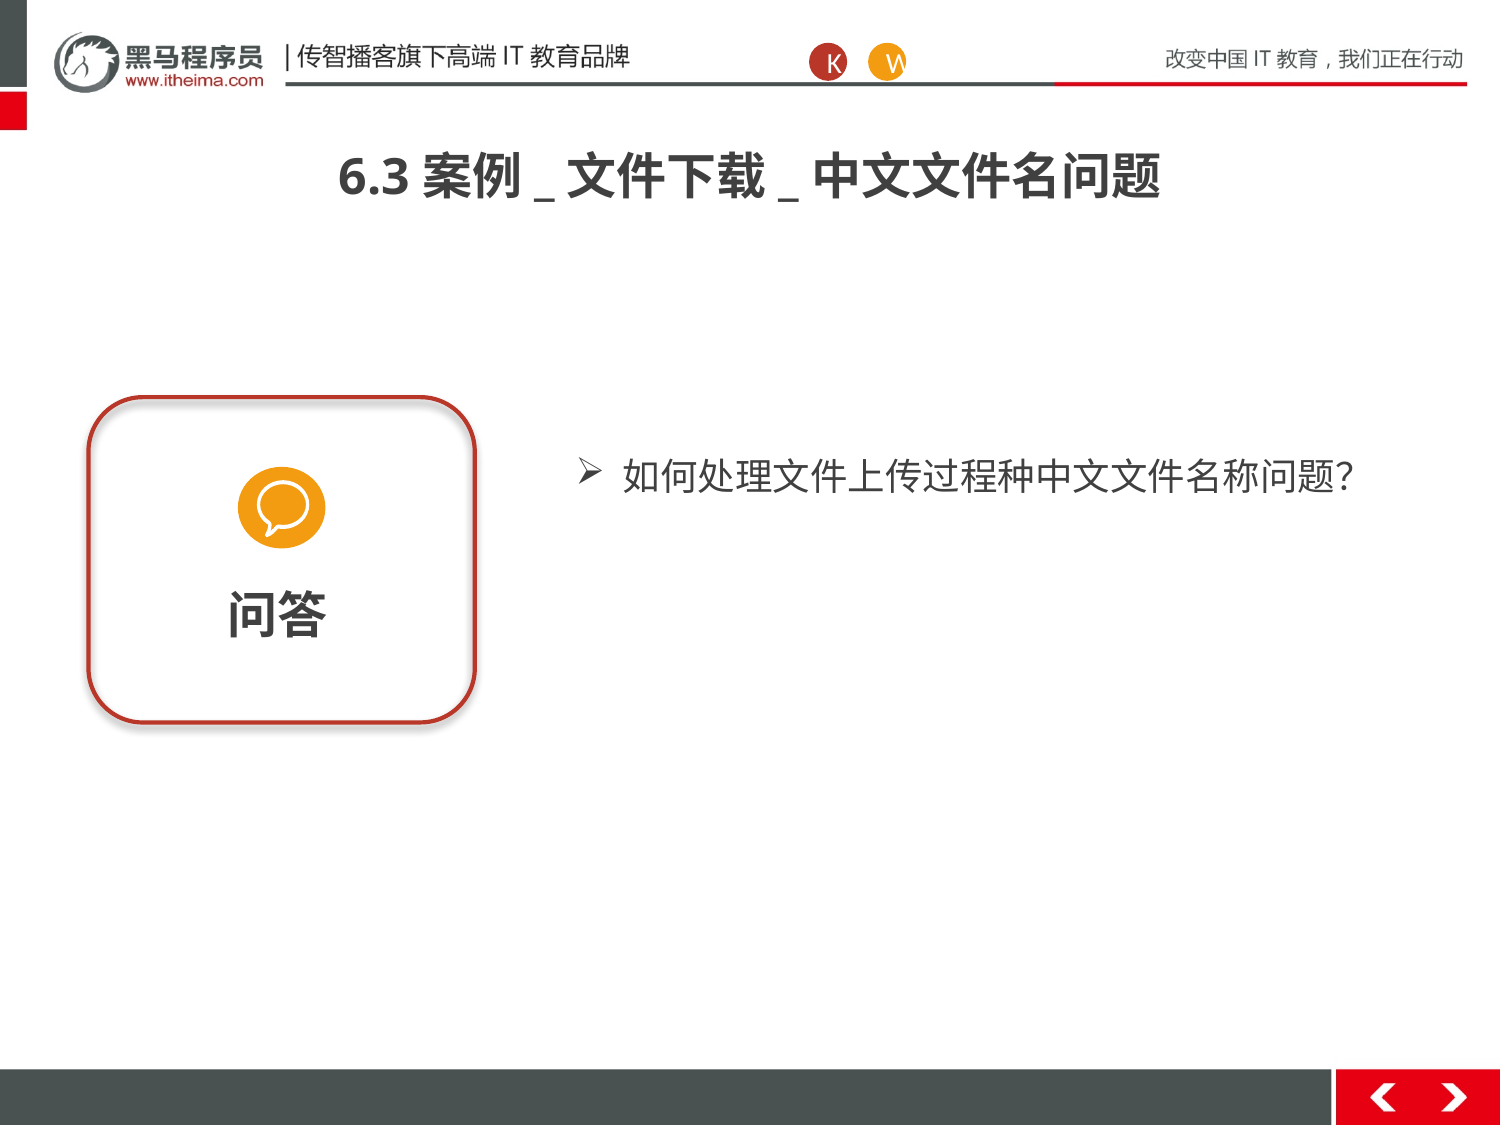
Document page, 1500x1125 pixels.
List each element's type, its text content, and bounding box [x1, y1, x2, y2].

text_box K [806, 40, 850, 83]
picture [0, 0, 1500, 137]
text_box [88, 396, 476, 723]
text_box 如何处理文件上传过程种中文文件名称问题？ [560, 445, 1477, 506]
text_box W [866, 40, 909, 83]
text_box 6.3案例_文件下载_中文文件名问题 [0, 137, 1500, 209]
picture [0, 209, 1500, 1125]
